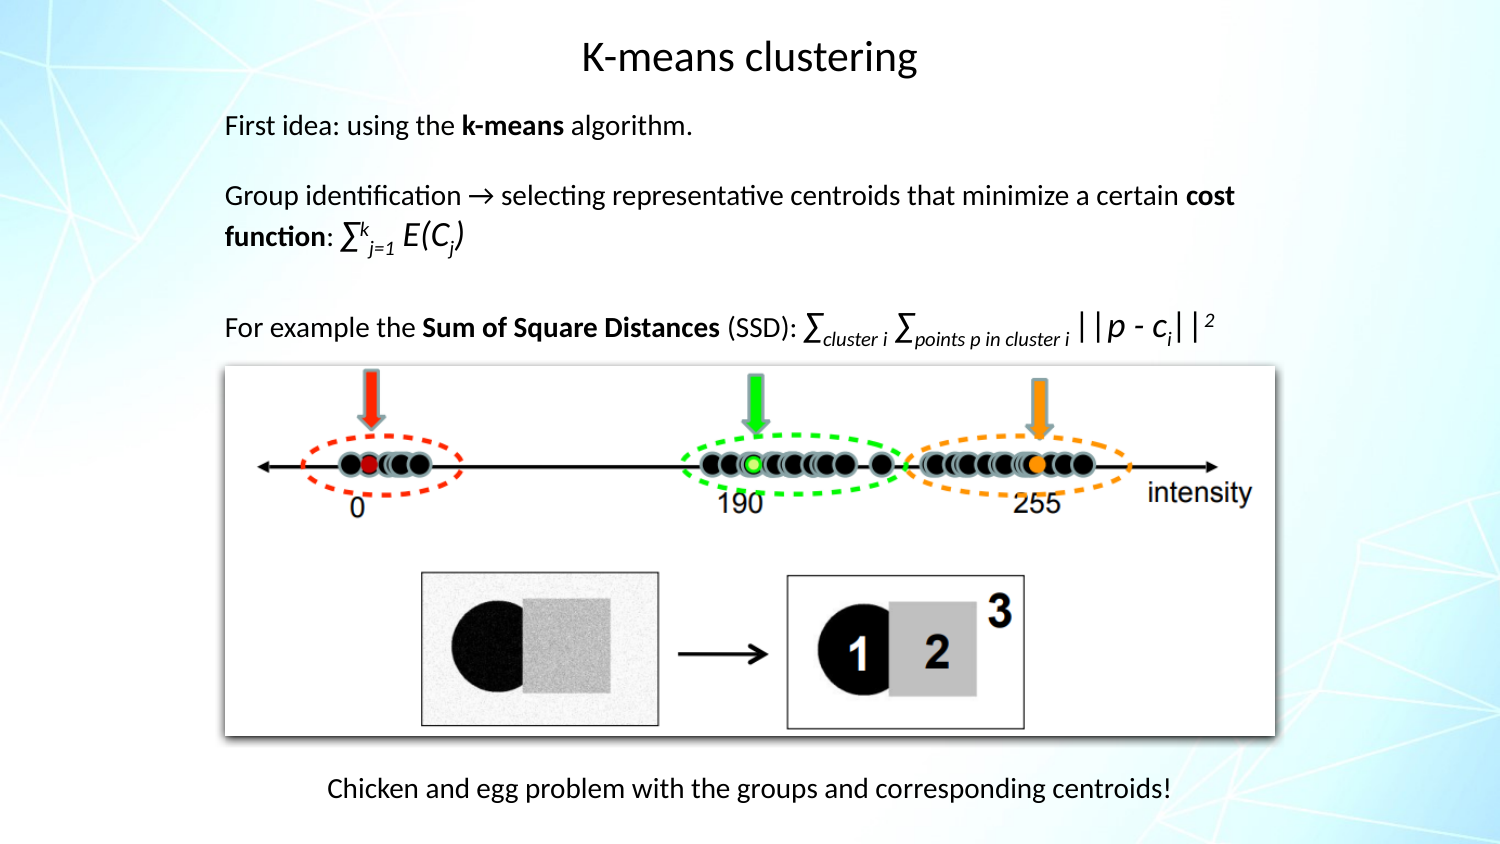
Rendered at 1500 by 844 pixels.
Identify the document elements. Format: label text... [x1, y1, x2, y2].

text_box K-means clustering [568, 22, 932, 86]
text_box Chicken and egg problem with the groups and corresponding centroids! [299, 754, 1201, 820]
picture [0, 0, 1500, 844]
text_box First idea: using the k-means algorithm. Group identification → selecting representative centroids that minimize a certain cost function: ∑kj=1 E(Cj) For example the Sum of Square Distances (SSD): ∑cluster i ∑points p in cluster i ||p - ci||2 [213, 100, 1357, 357]
